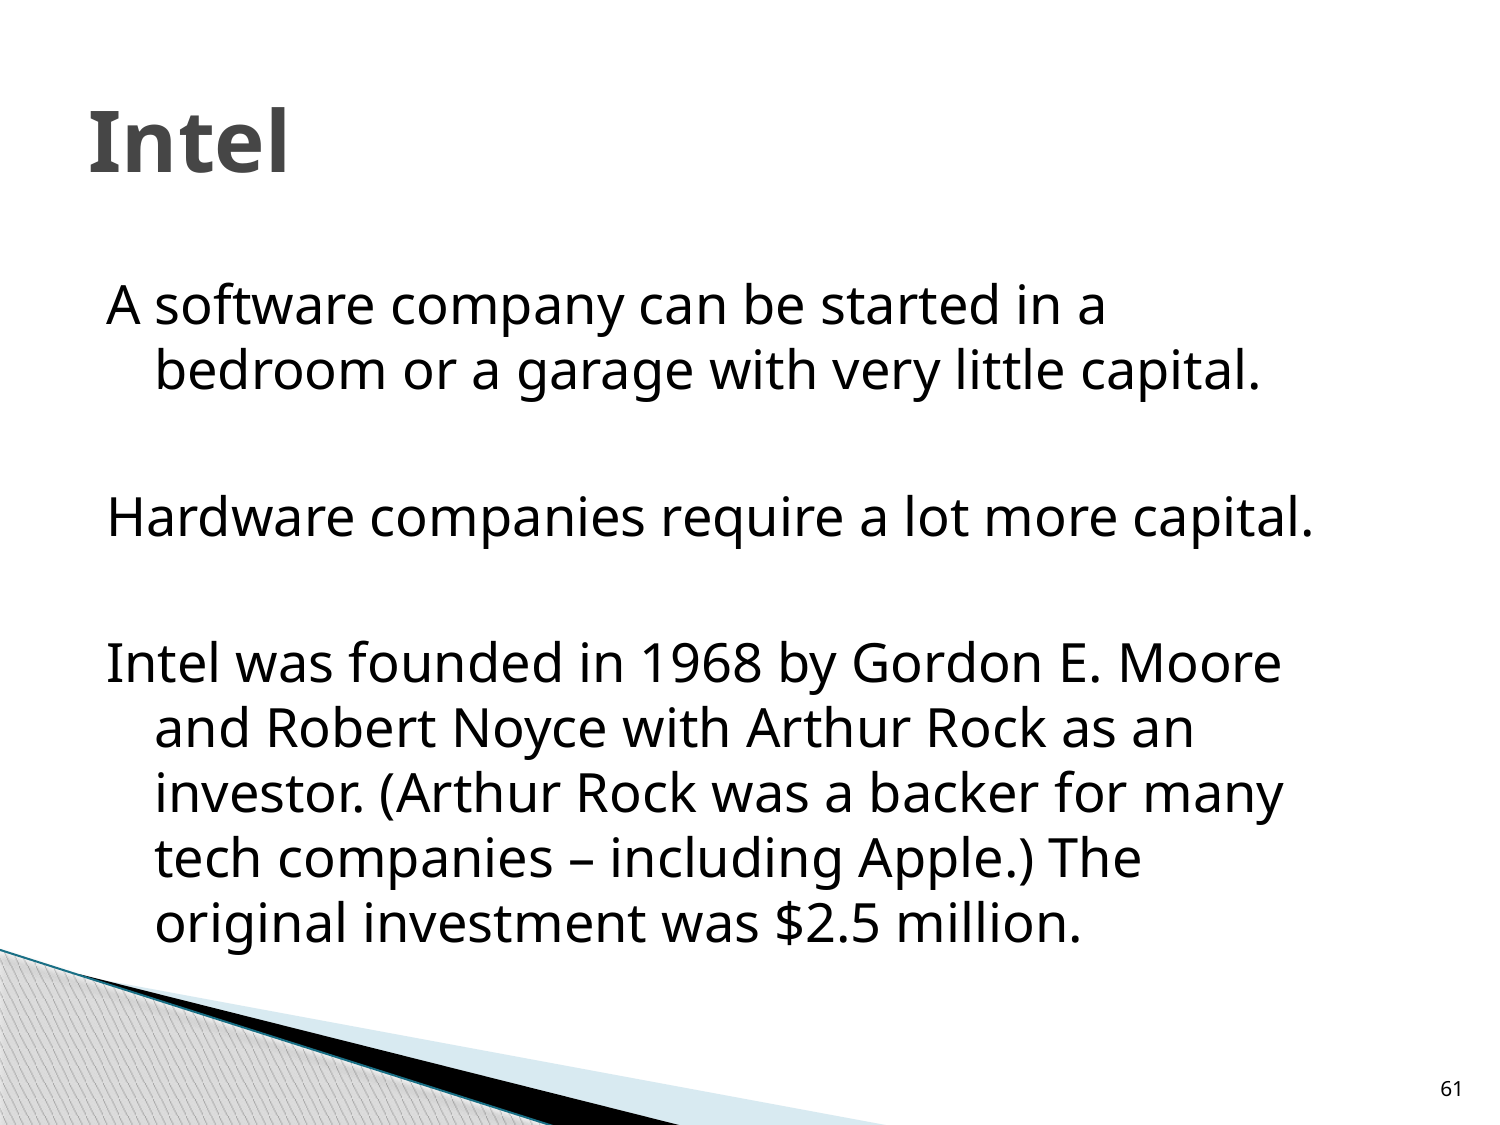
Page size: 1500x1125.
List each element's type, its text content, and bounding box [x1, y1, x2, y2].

slide_number 61 [1418, 1051, 1479, 1112]
list A software company can be started in a bedroom or a garage with very little capital. Hardware companies require a lot more capital. Intel was founded in 1968 by Gordon E. Moore and Robert Noyce with Arthur Rock as an investor. (Arthur Rock was a backer for many tech companies – including Apple.) The original investment was $2.5 million. [74, 262, 1365, 1006]
title Intel [74, 44, 1425, 233]
